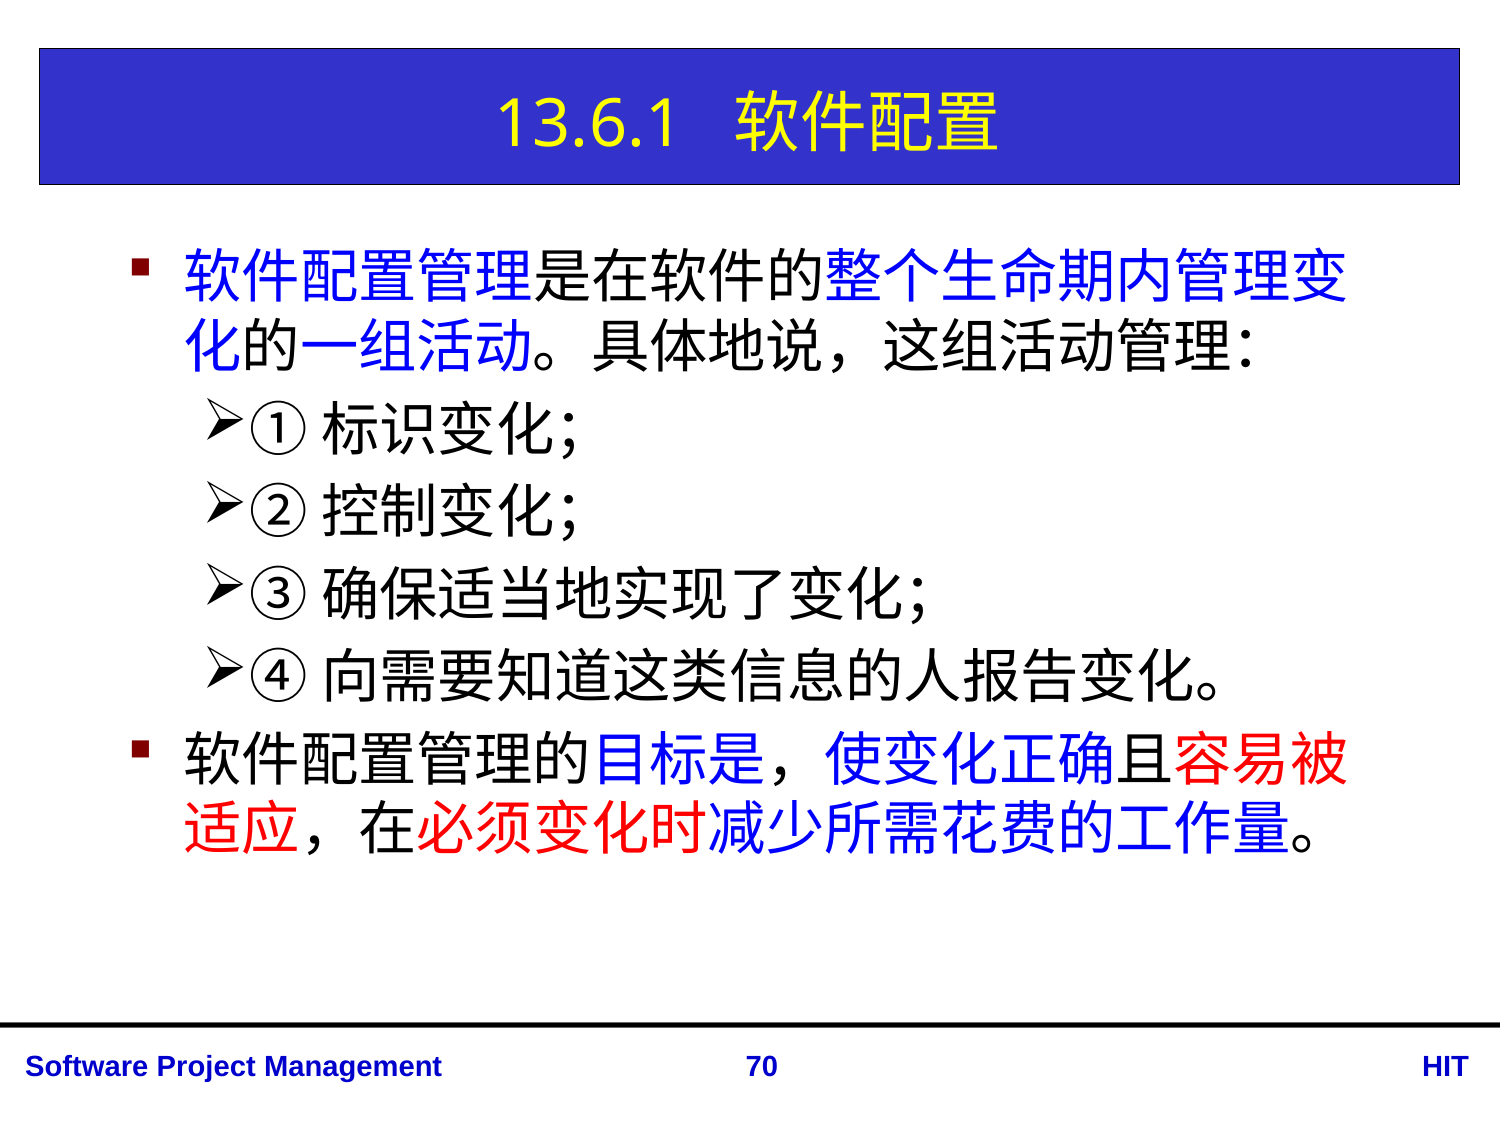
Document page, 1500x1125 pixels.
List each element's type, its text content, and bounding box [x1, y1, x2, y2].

title 13.6.1 软件配置 [38, 54, 1457, 185]
list 软件配置管理是在软件的整个生命期内管理变化的一组活动。具体地说，这组活动管理： ①标识变化； ②控制变化； ③确保适当地实现了变化； ④向需要知道这类信息的人报告变化。 软件配置管理的目标是，使变化正确且容易被适应，在必须变化时减少所需花费的工作量。 [111, 231, 1412, 941]
